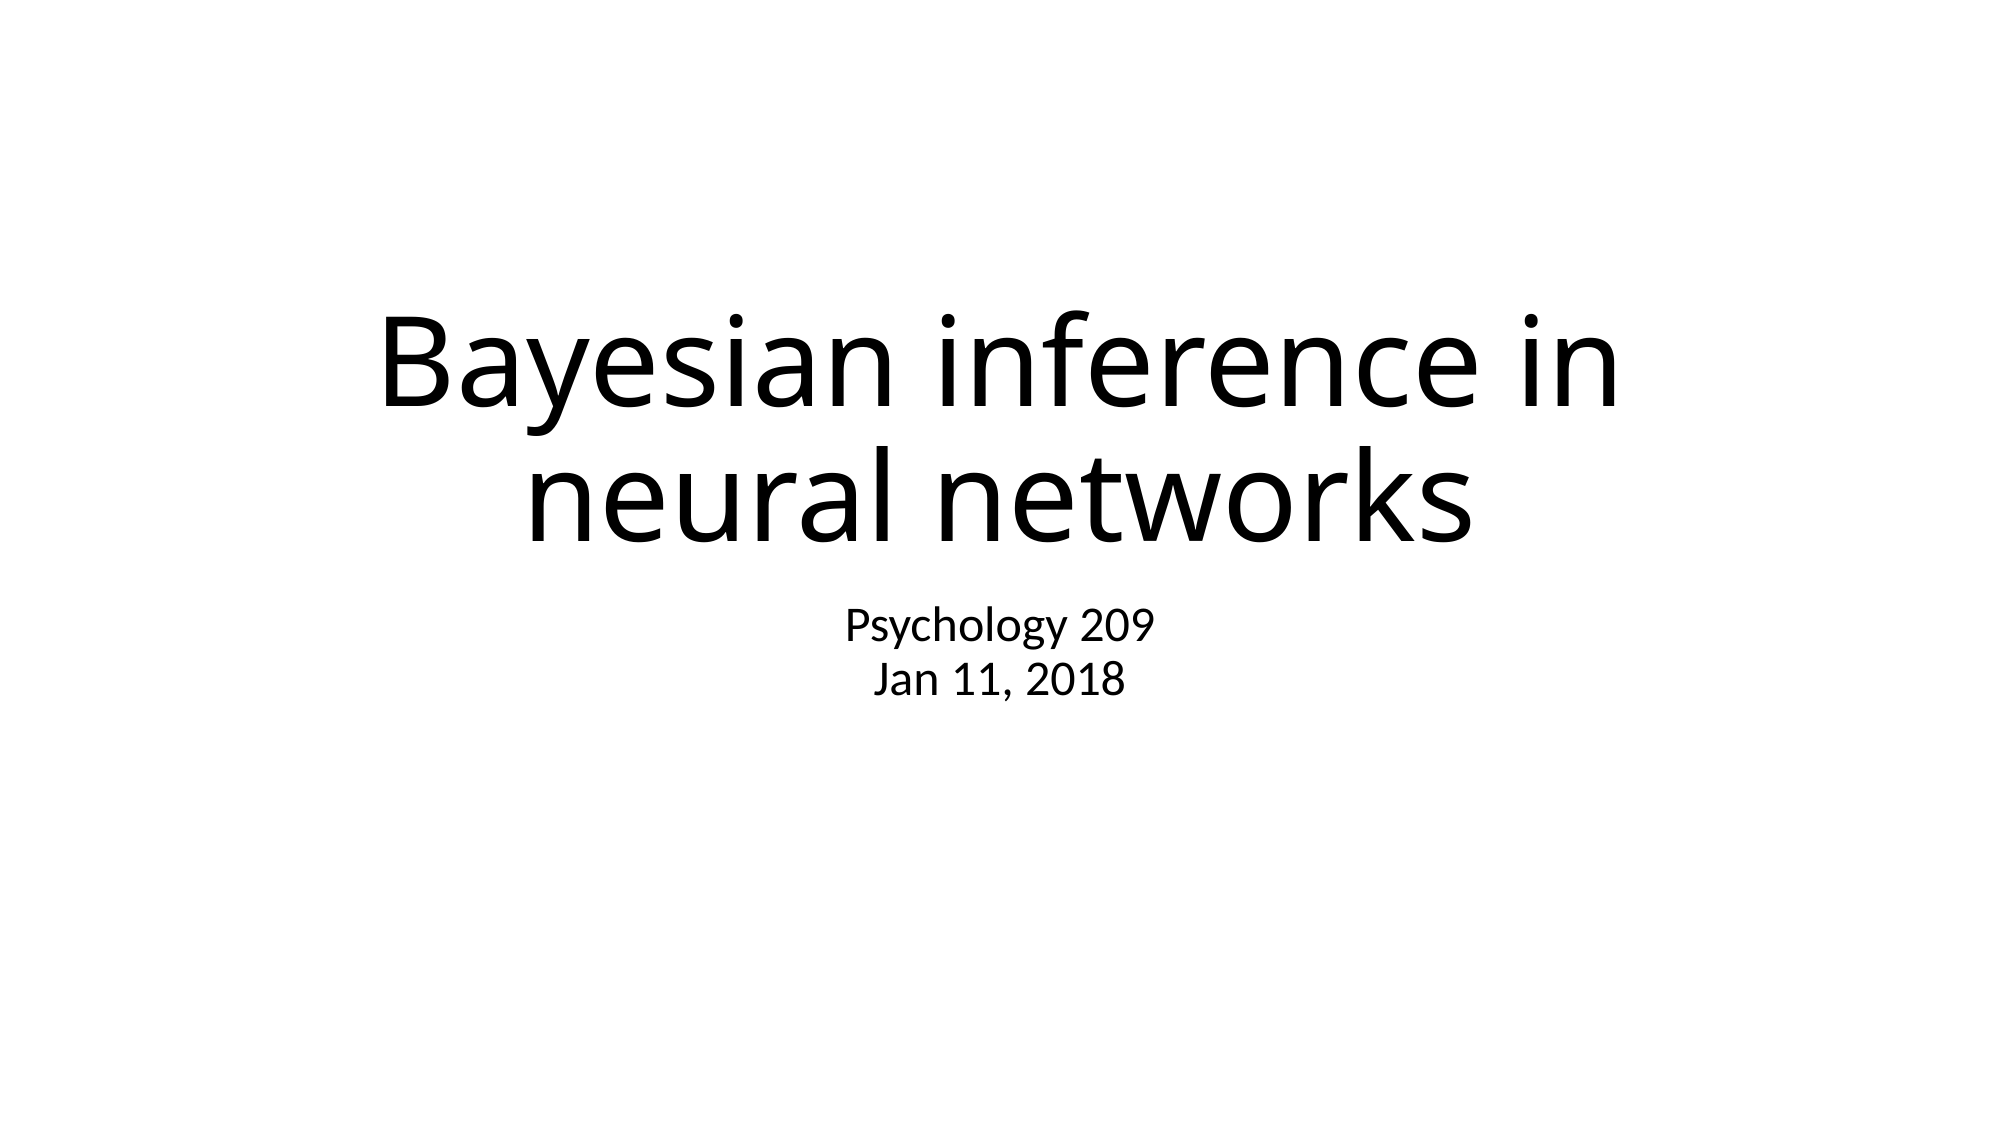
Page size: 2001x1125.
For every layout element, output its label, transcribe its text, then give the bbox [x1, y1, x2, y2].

title Bayesian inference in neural networks [249, 184, 1750, 576]
subtitle Psychology 209 Jan 11, 2018 [249, 590, 1750, 863]
